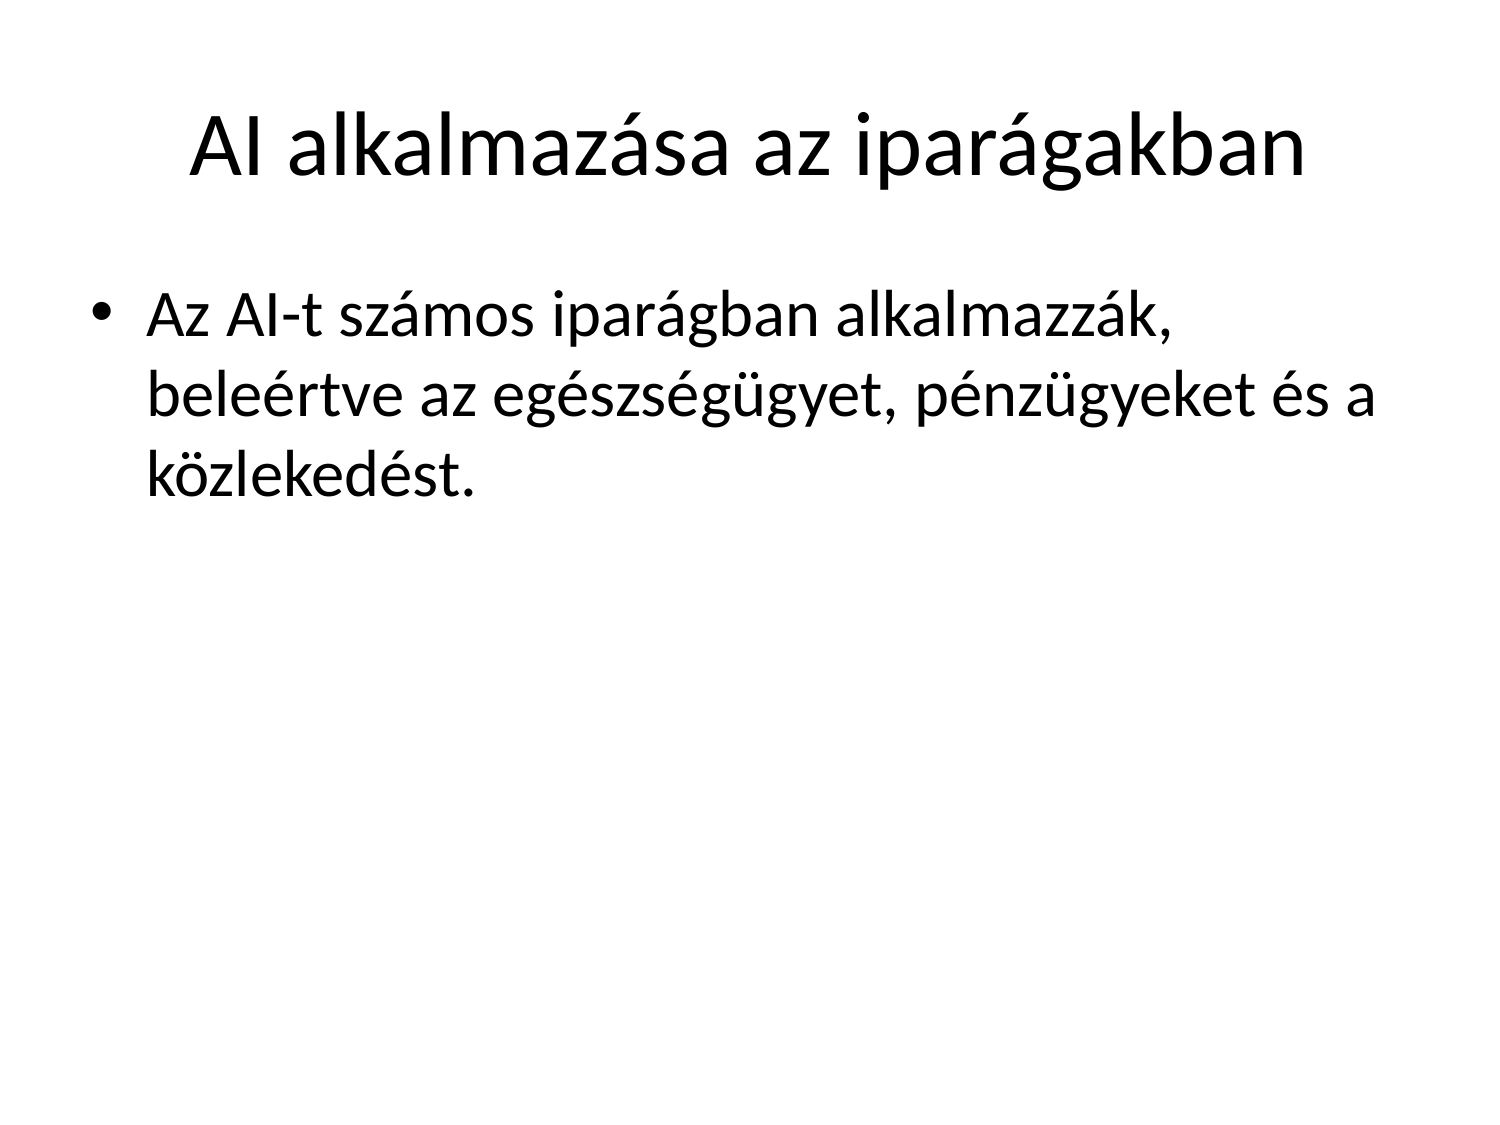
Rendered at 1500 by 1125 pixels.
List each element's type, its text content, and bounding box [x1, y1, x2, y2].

list Az AI-t számos iparágban alkalmazzák, beleértve az egészségügyet, pénzügyeket és a közlekedést. [75, 262, 1425, 1005]
title AI alkalmazása az iparágakban [75, 45, 1425, 233]
